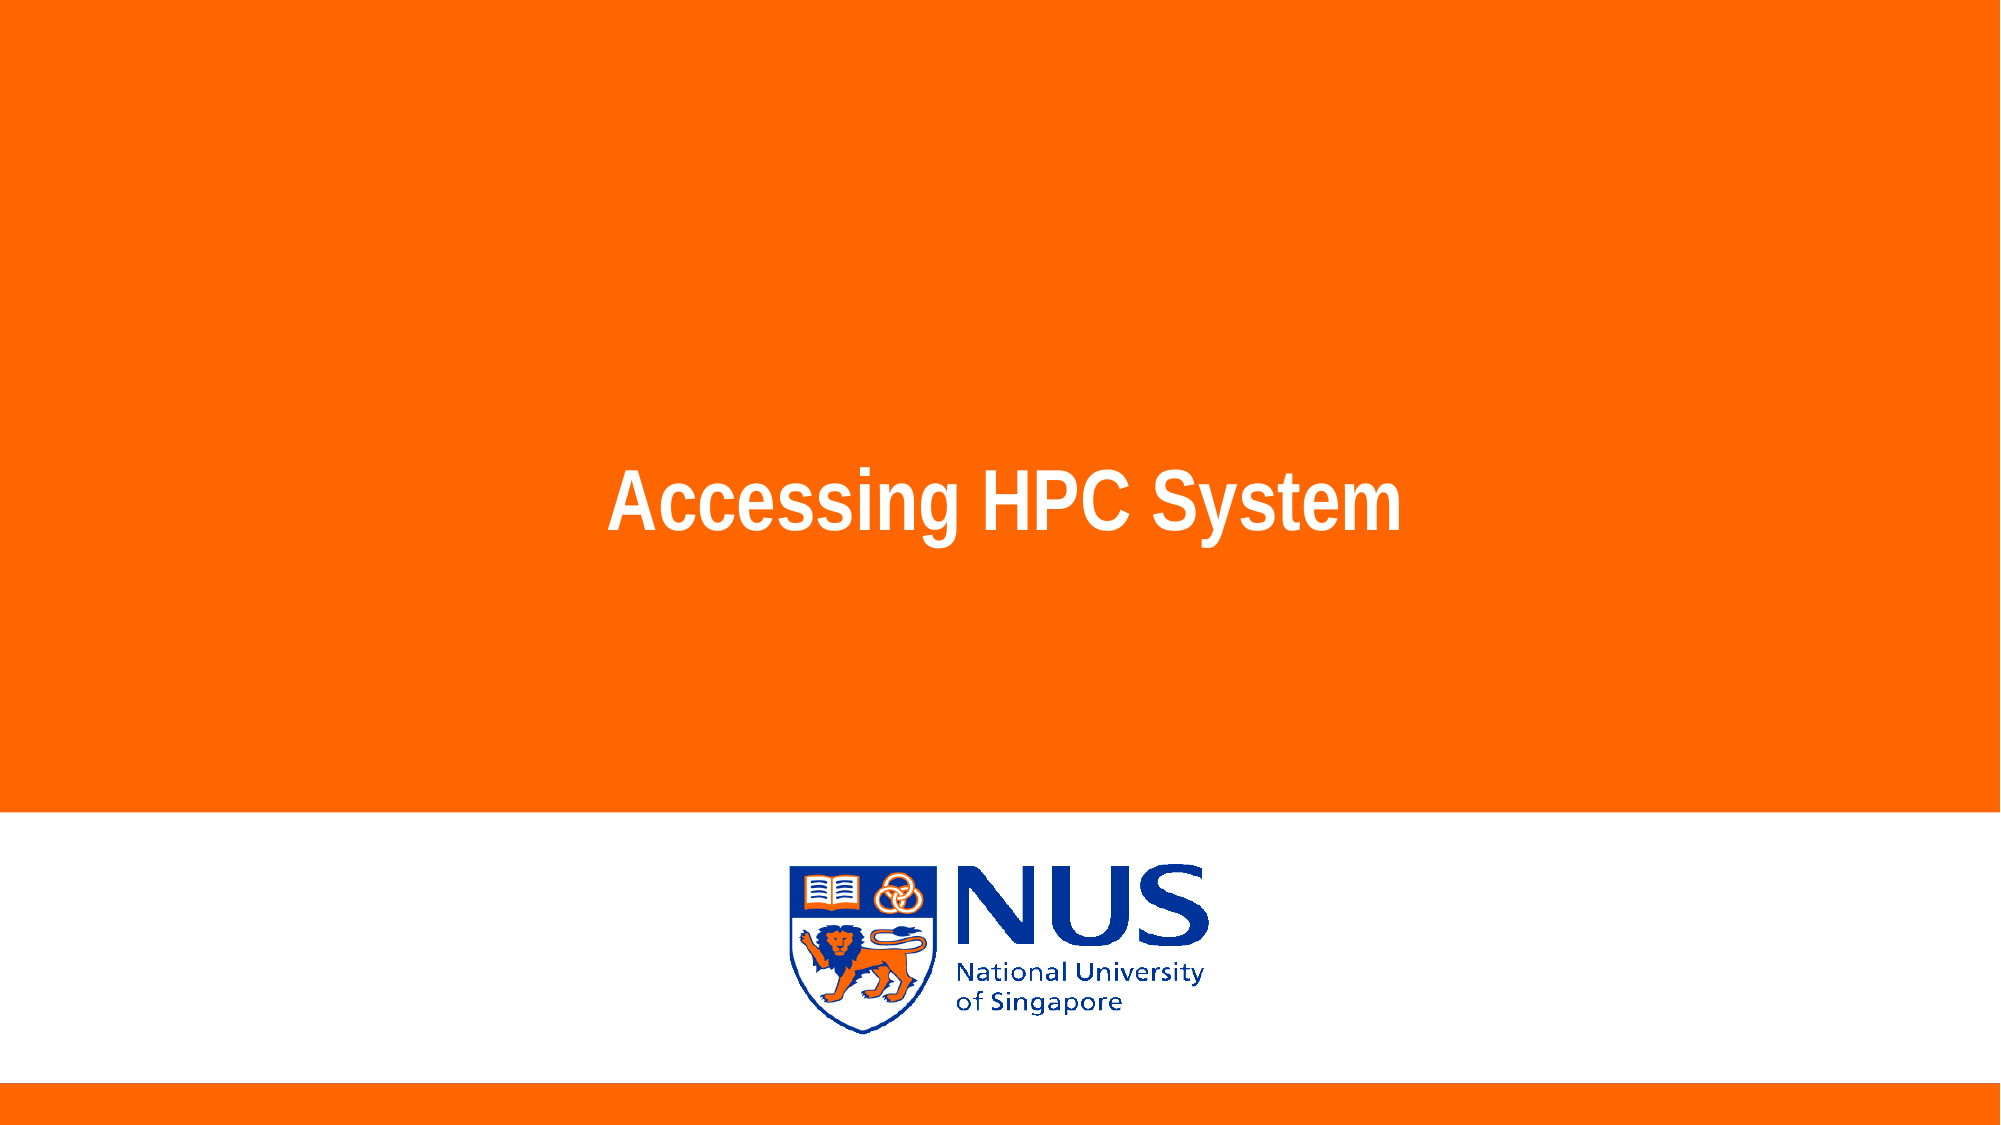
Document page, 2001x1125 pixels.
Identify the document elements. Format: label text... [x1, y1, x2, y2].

picture [772, 848, 1228, 1047]
title Accessing HPC System [120, 225, 1892, 744]
